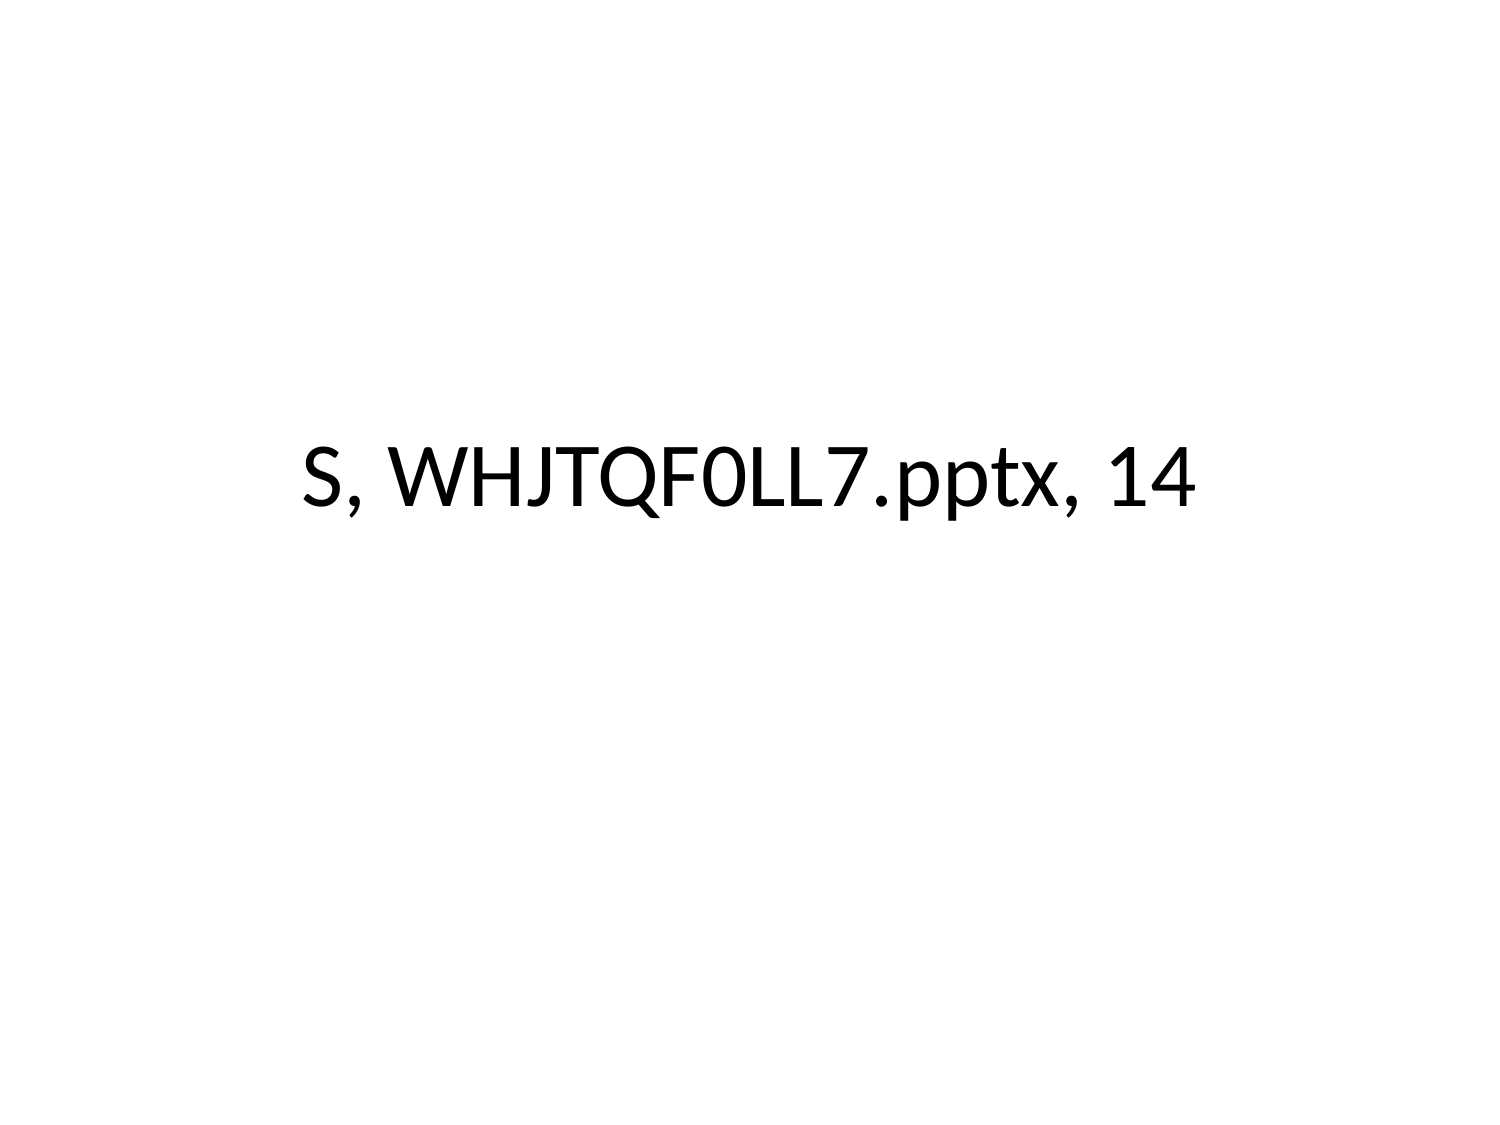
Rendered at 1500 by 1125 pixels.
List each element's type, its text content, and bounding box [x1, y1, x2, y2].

title S, WHJTQF0LL7.pptx, 14 [112, 349, 1388, 591]
